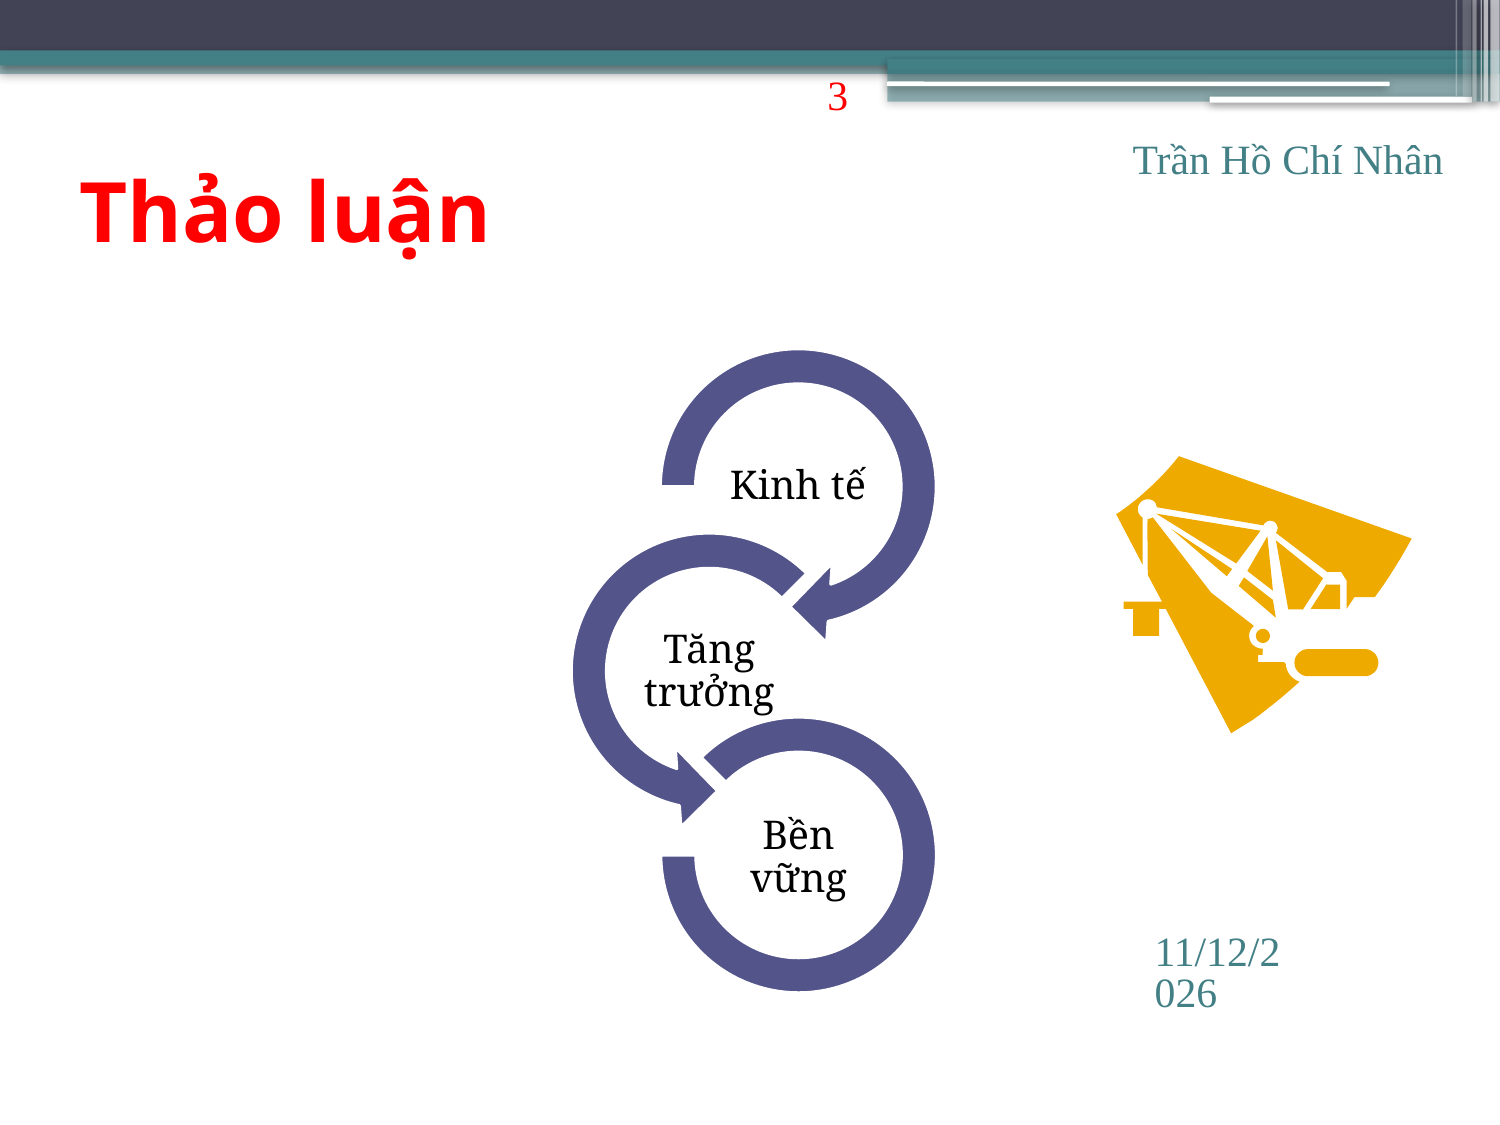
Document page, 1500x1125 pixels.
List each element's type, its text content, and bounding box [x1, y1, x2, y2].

title Thảo luận [64, 42, 1340, 267]
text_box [253, 326, 1255, 994]
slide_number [1261, 916, 1297, 992]
slide_number 3 [738, 66, 864, 127]
footer Trần Hồ Chí Nhân [1116, 125, 1459, 201]
